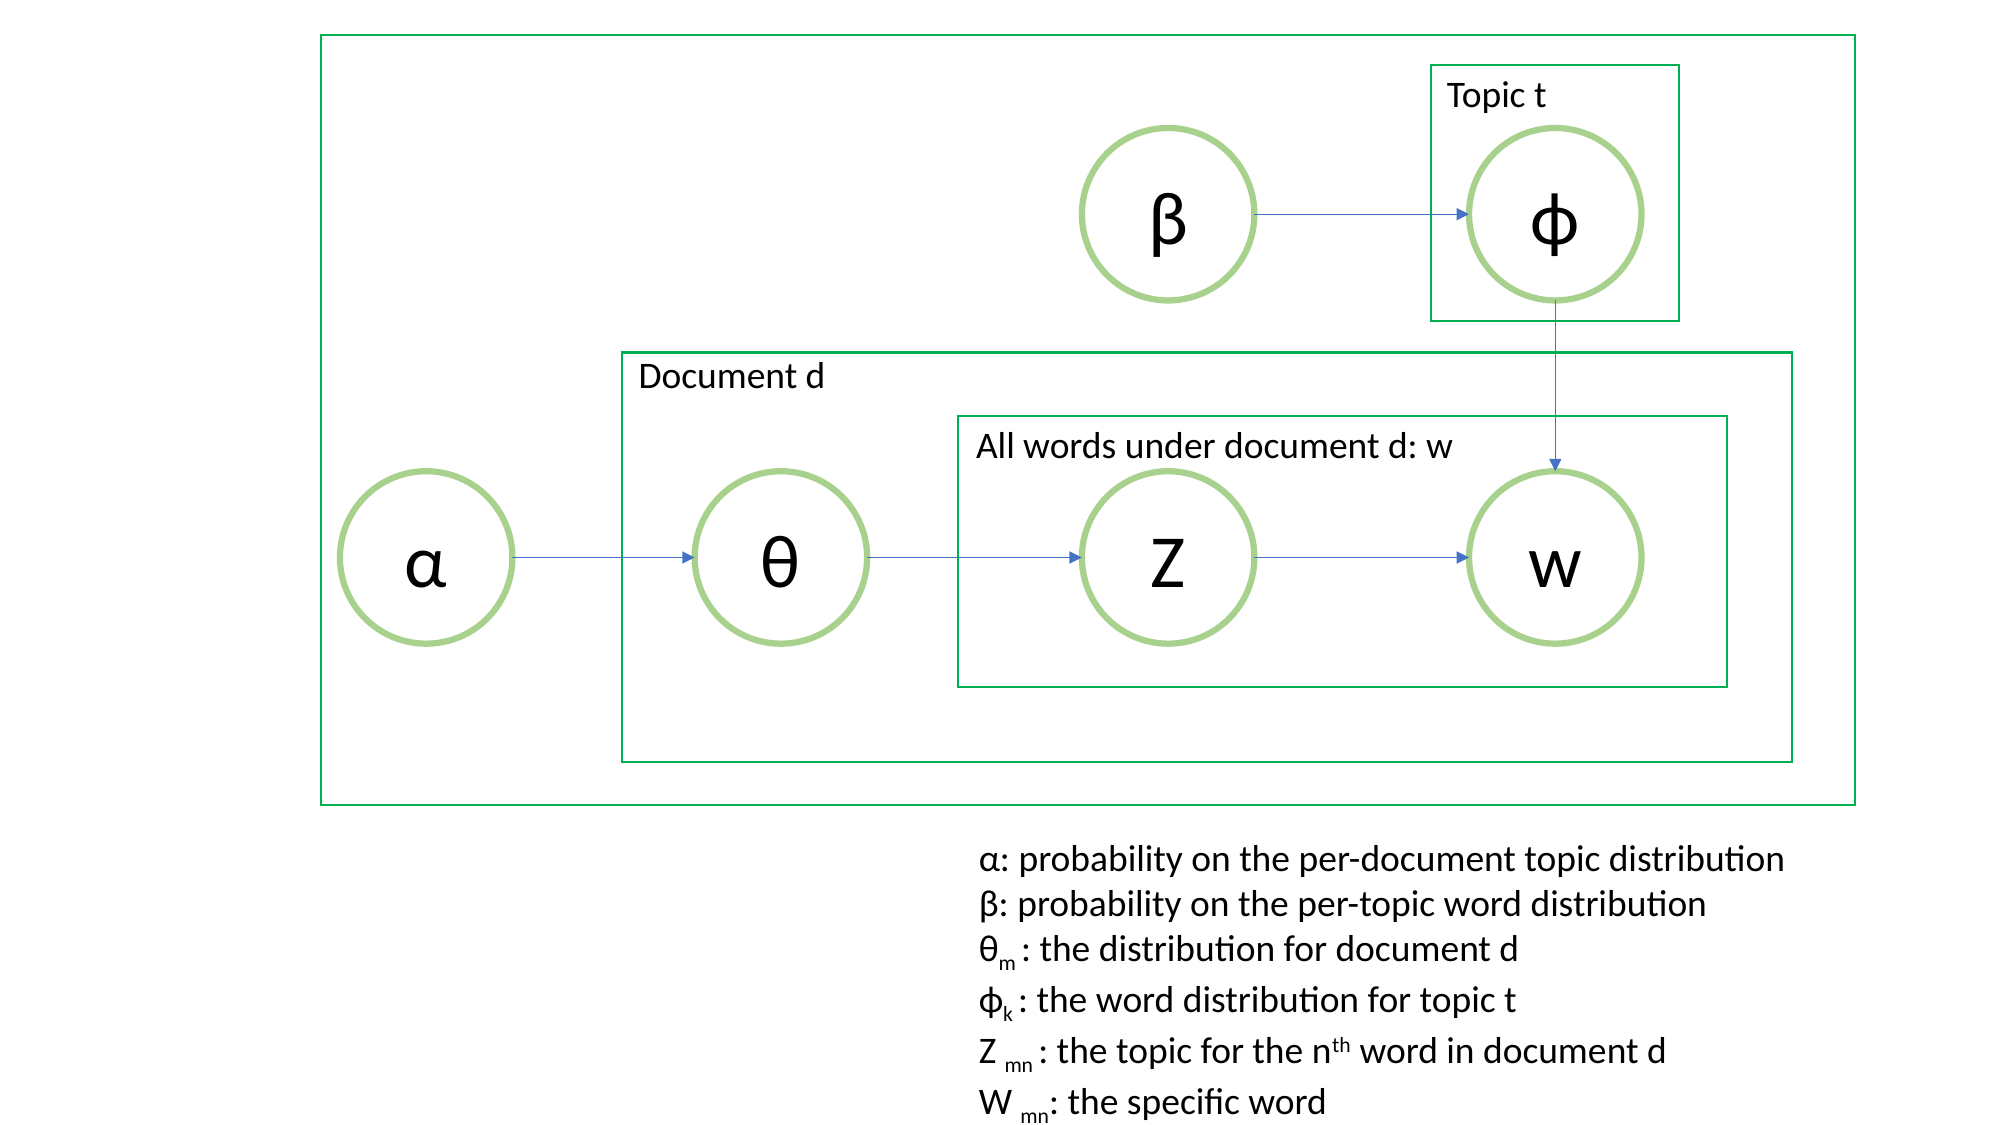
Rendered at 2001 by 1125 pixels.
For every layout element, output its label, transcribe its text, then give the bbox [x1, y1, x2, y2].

text_box [957, 415, 1728, 688]
text_box Document d [623, 343, 841, 404]
text_box β [1080, 126, 1256, 302]
text_box Topic t [1432, 62, 1562, 123]
text_box α: probability on the per-document topic distribution β: probability on the per-topic word distribution θm : the distribution for document d ϕk : the word distribution for topic t Z mn : the topic for the nth word in document d W mn: the specific word [963, 826, 1801, 1125]
text_box All words under document d: w [961, 413, 1469, 474]
text_box [1430, 64, 1680, 322]
text_box α [338, 470, 514, 645]
text_box [320, 34, 1856, 806]
text_box [621, 351, 1793, 763]
